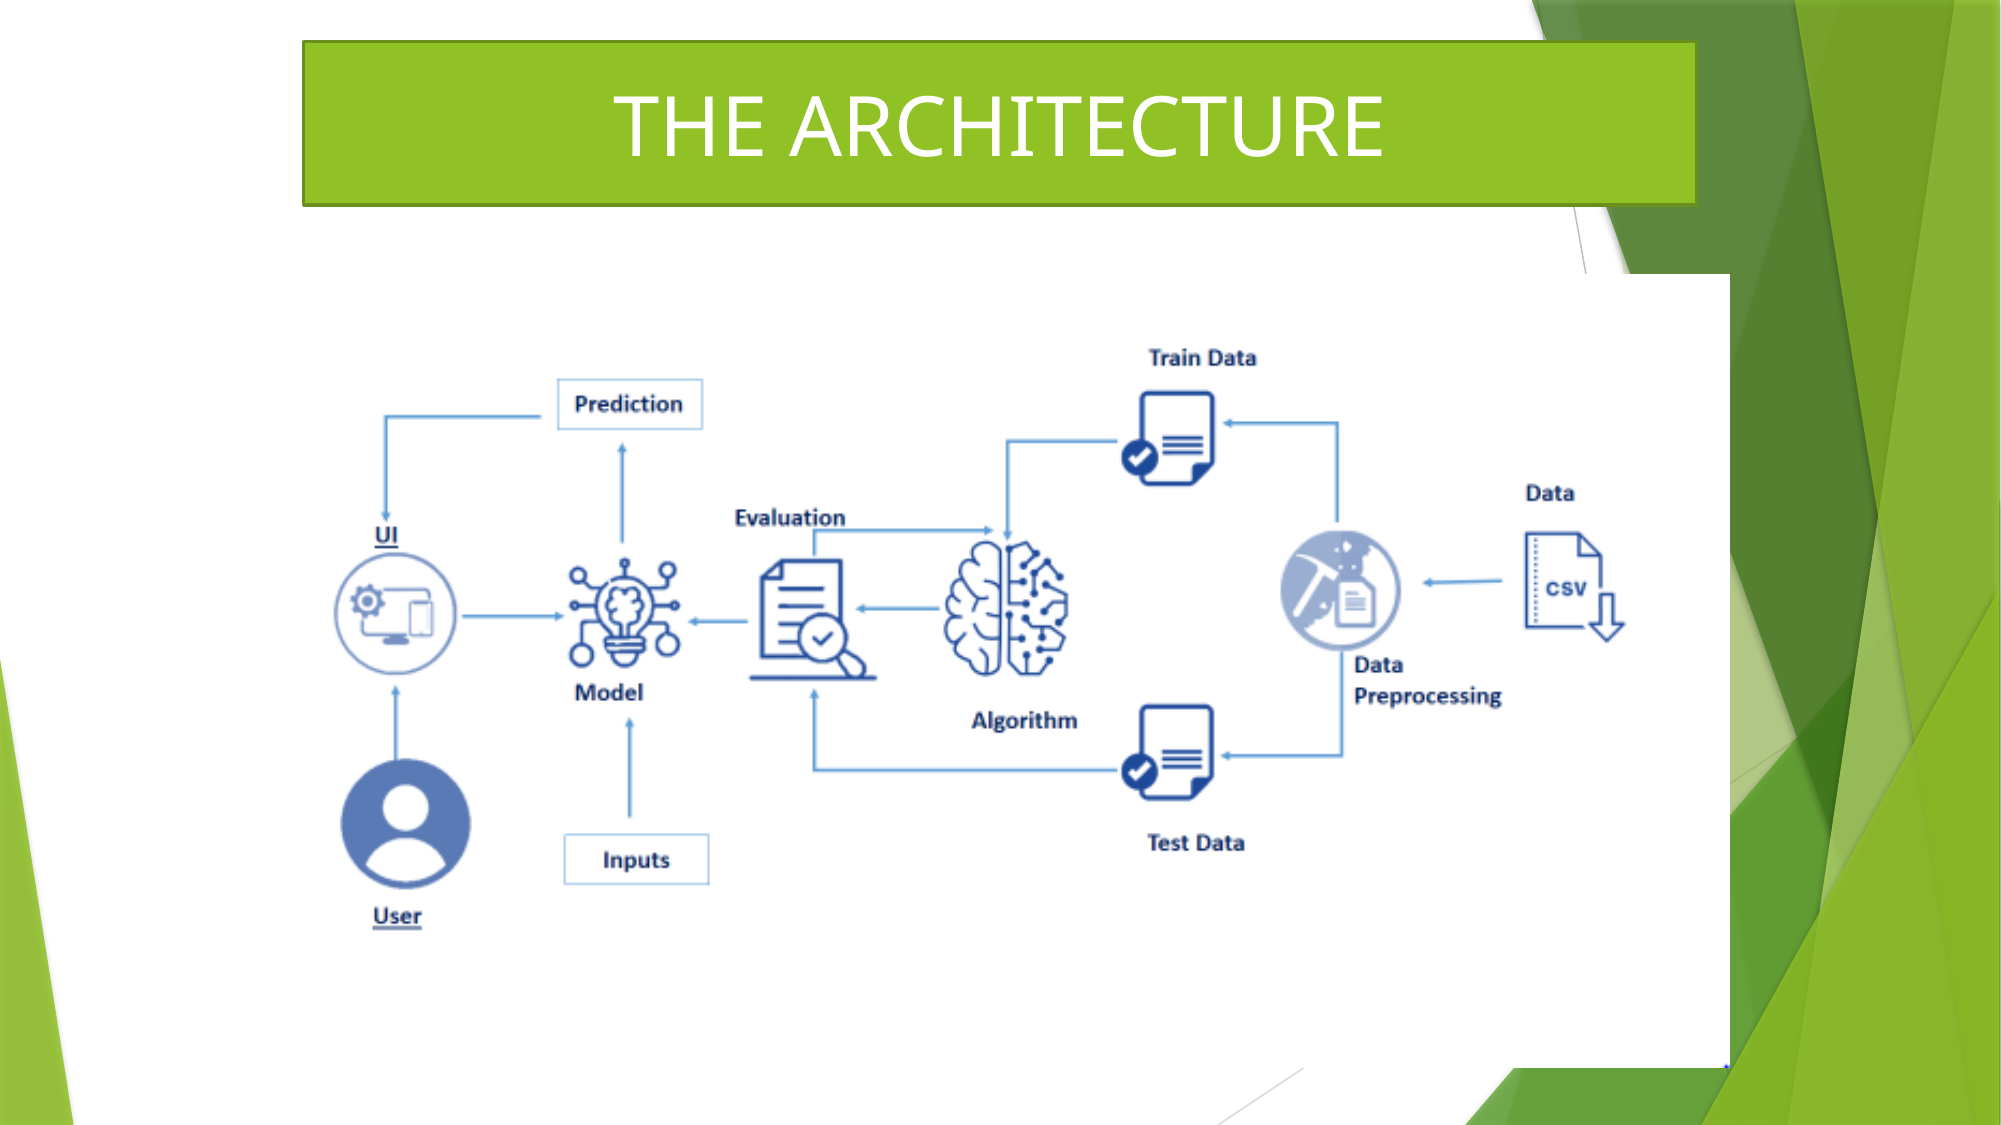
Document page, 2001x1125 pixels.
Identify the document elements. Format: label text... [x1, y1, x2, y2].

picture [178, 273, 1730, 1069]
text_box THE ARCHITECTURE [302, 40, 1698, 207]
